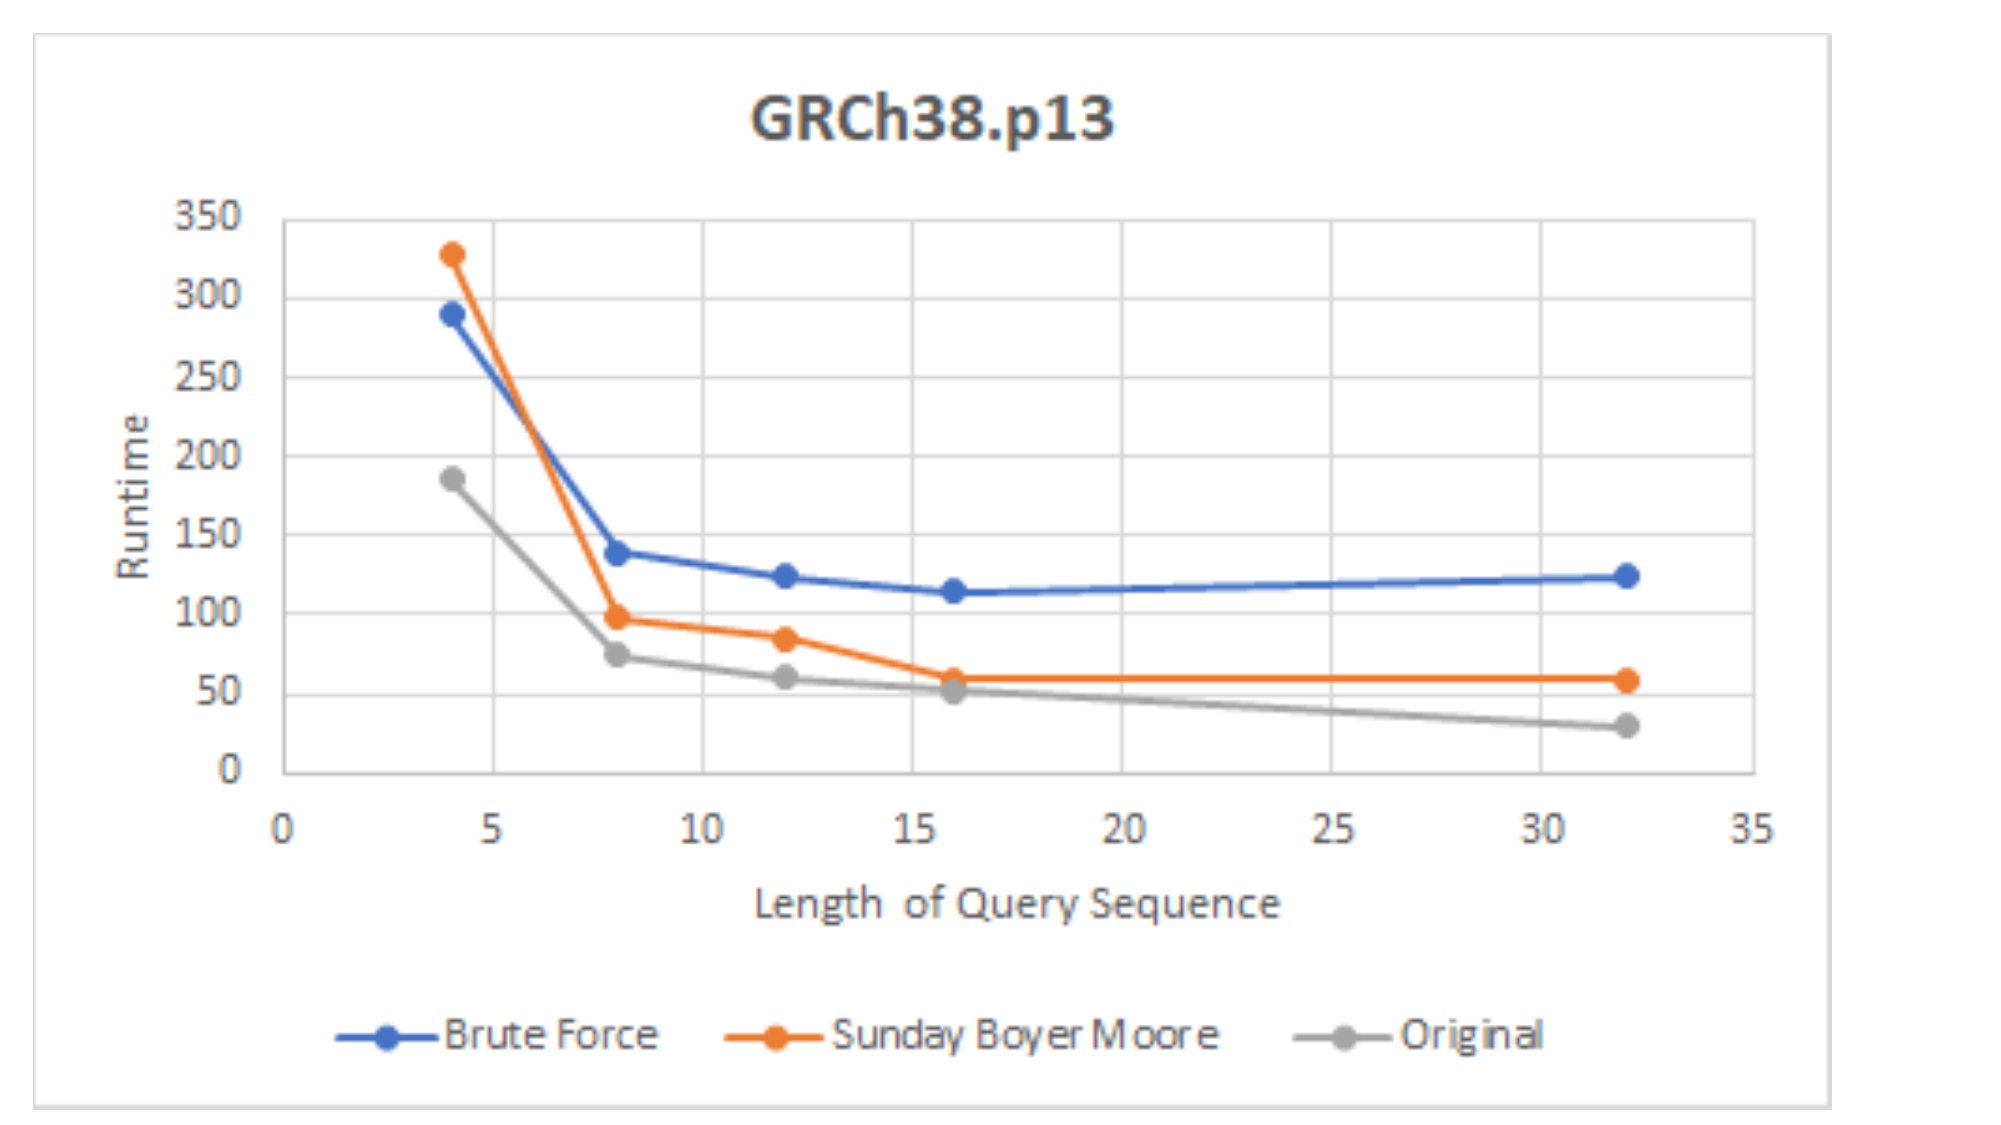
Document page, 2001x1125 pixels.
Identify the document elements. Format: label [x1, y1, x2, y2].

picture [33, 33, 1832, 1110]
